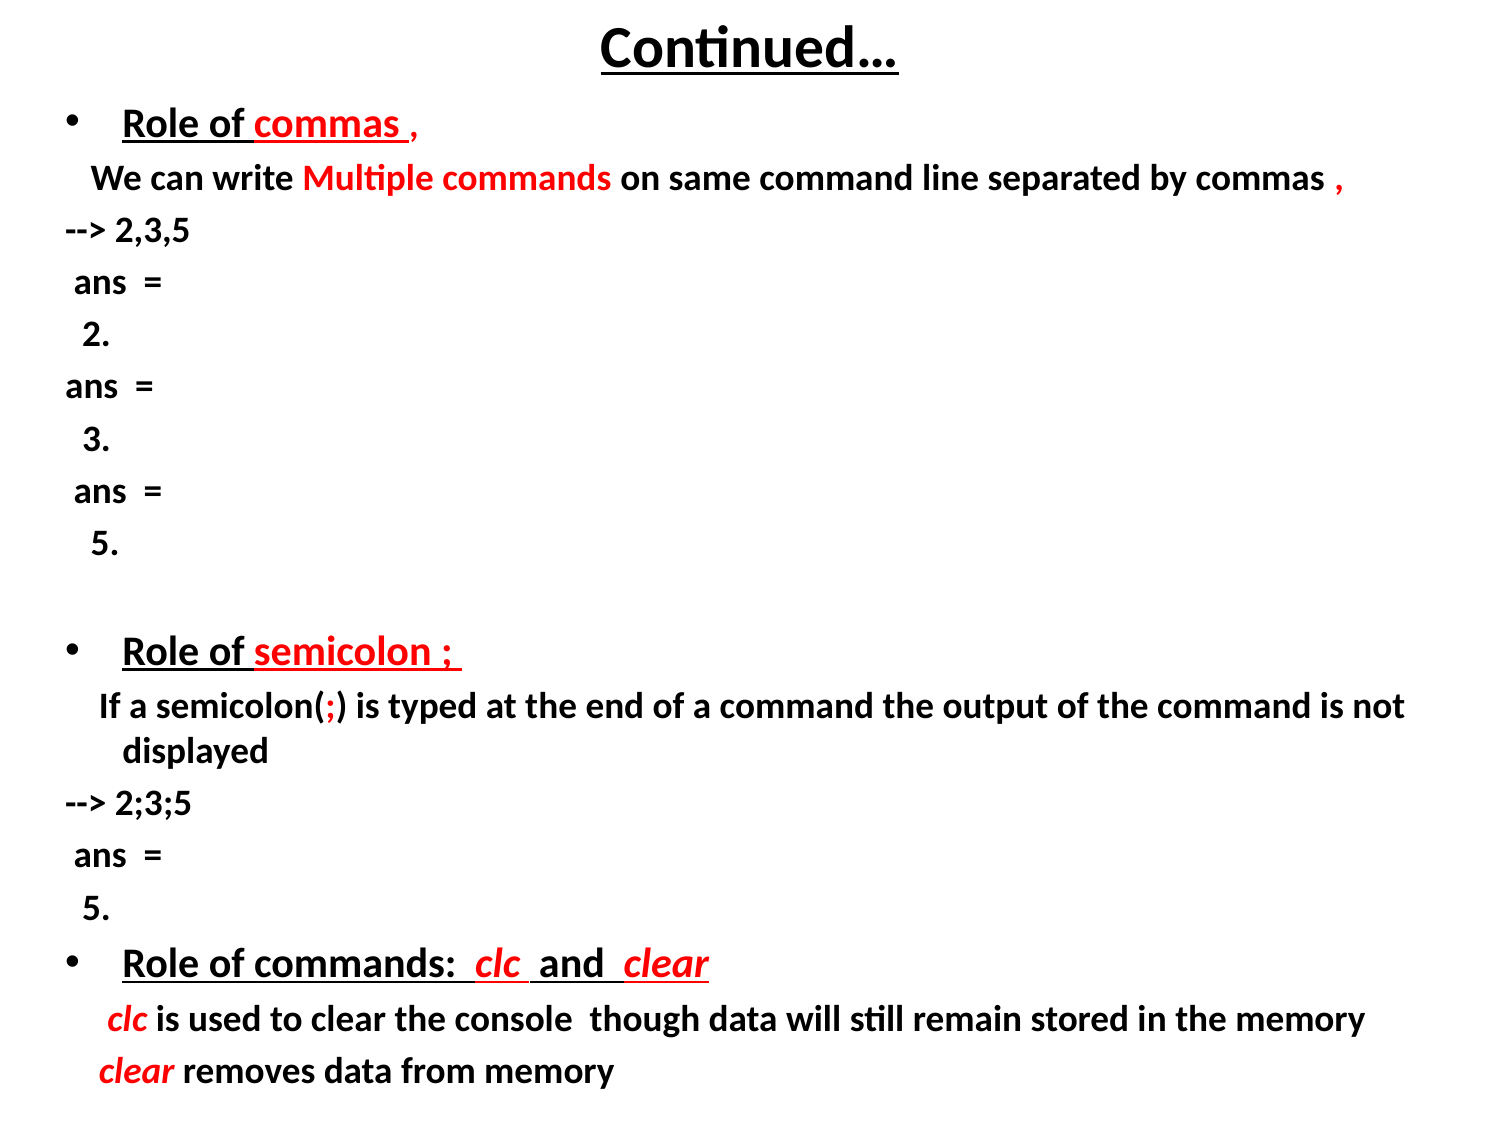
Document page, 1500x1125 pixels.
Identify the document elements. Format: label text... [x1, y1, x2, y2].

list Role of commas , We can write Multiple commands on same command line separated by commas , --> 2,3,5 ans = 2. ans = 3. ans = 5. Role of semicolon ; If a semicolon(;) is typed at the end of a command the output of the command is not displayed --> 2;3;5 ans = 5. Role of commands: clc and clear clc is used to clear the console though data will still remain stored in the memory clear removes data from memory [50, 87, 1475, 1125]
title Continued… [75, 0, 1425, 87]
